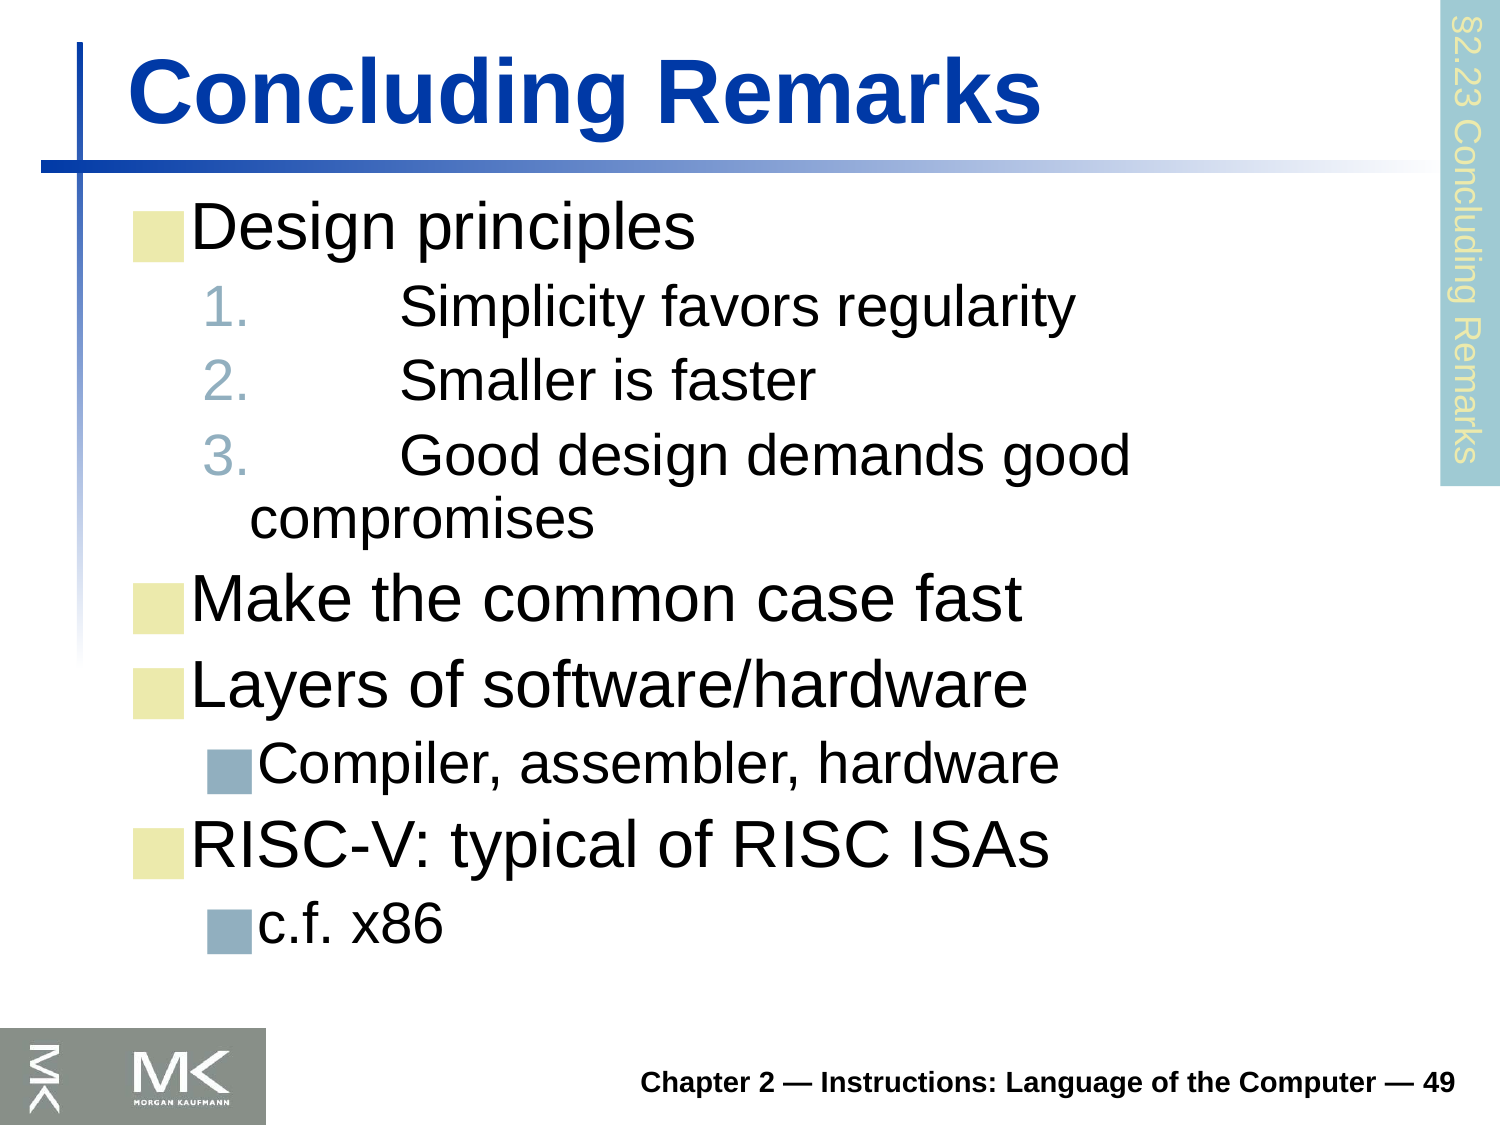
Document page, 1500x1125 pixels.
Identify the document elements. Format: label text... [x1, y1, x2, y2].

text_box §2.23 Concluding Remarks [1440, 0, 1500, 487]
text_box Chapter 2 — Instructions: Language of the Computer — ‹#› [277, 1046, 1471, 1106]
title Concluding Remarks [112, 0, 1440, 149]
list Design principles 1. Simplicity favors regularity 2. Smaller is faster 3. Good design demands good compromises Make the common case fast Layers of software/hardware Compiler, assembler, hardware RISC-V: typical of RISC ISAs c.f. x86 [112, 184, 1469, 1024]
picture [0, 1028, 266, 1125]
